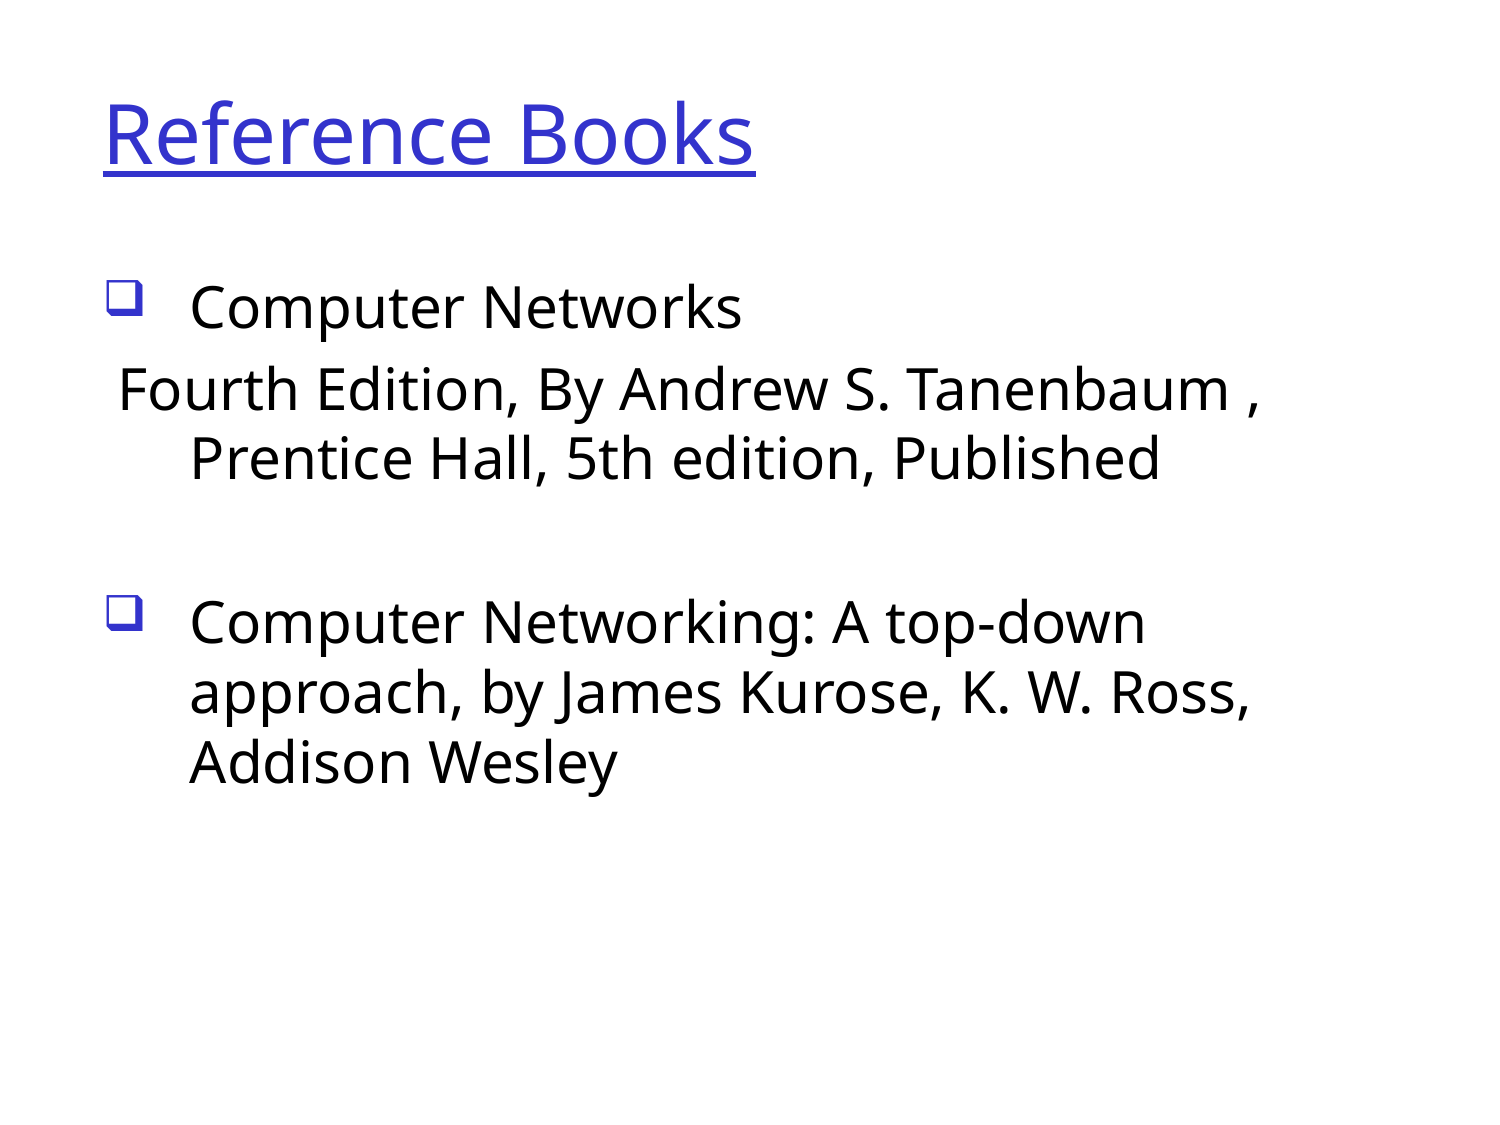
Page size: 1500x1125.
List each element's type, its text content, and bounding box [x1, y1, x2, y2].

list Computer Networks Fourth Edition, By Andrew S. Tanenbaum , Prentice Hall, 5th edition, Published Computer Networking: A top-down approach, by James Kurose, K. W. Ross, Addison Wesley [87, 262, 1363, 1026]
title Reference Books [87, 37, 1363, 226]
